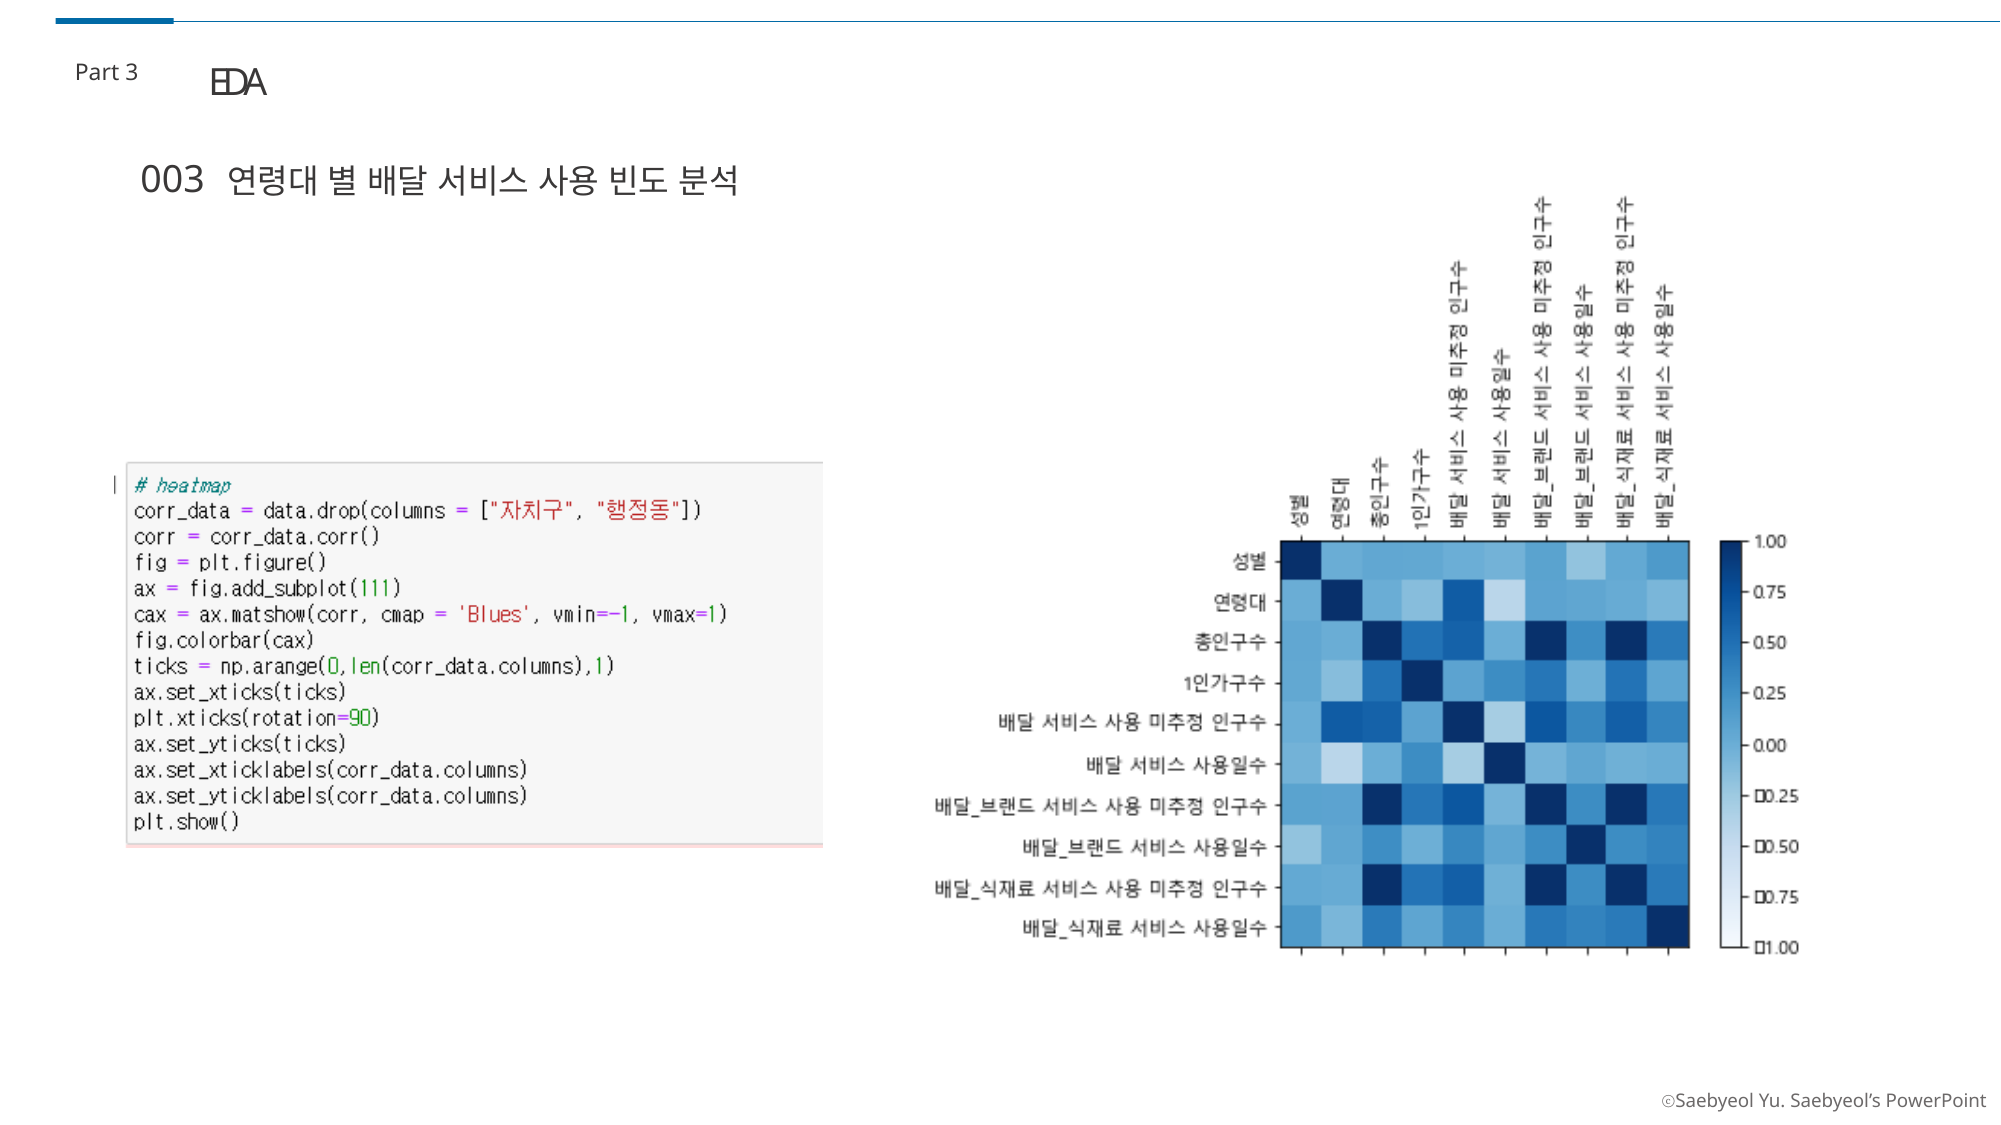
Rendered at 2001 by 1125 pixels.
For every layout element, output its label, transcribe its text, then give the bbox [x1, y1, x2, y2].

text_box [54, 17, 175, 25]
picture [852, 174, 1913, 990]
picture [113, 453, 823, 848]
text_box Part 3 [59, 50, 154, 93]
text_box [128, 147, 857, 209]
text_box EDA [193, 50, 283, 110]
